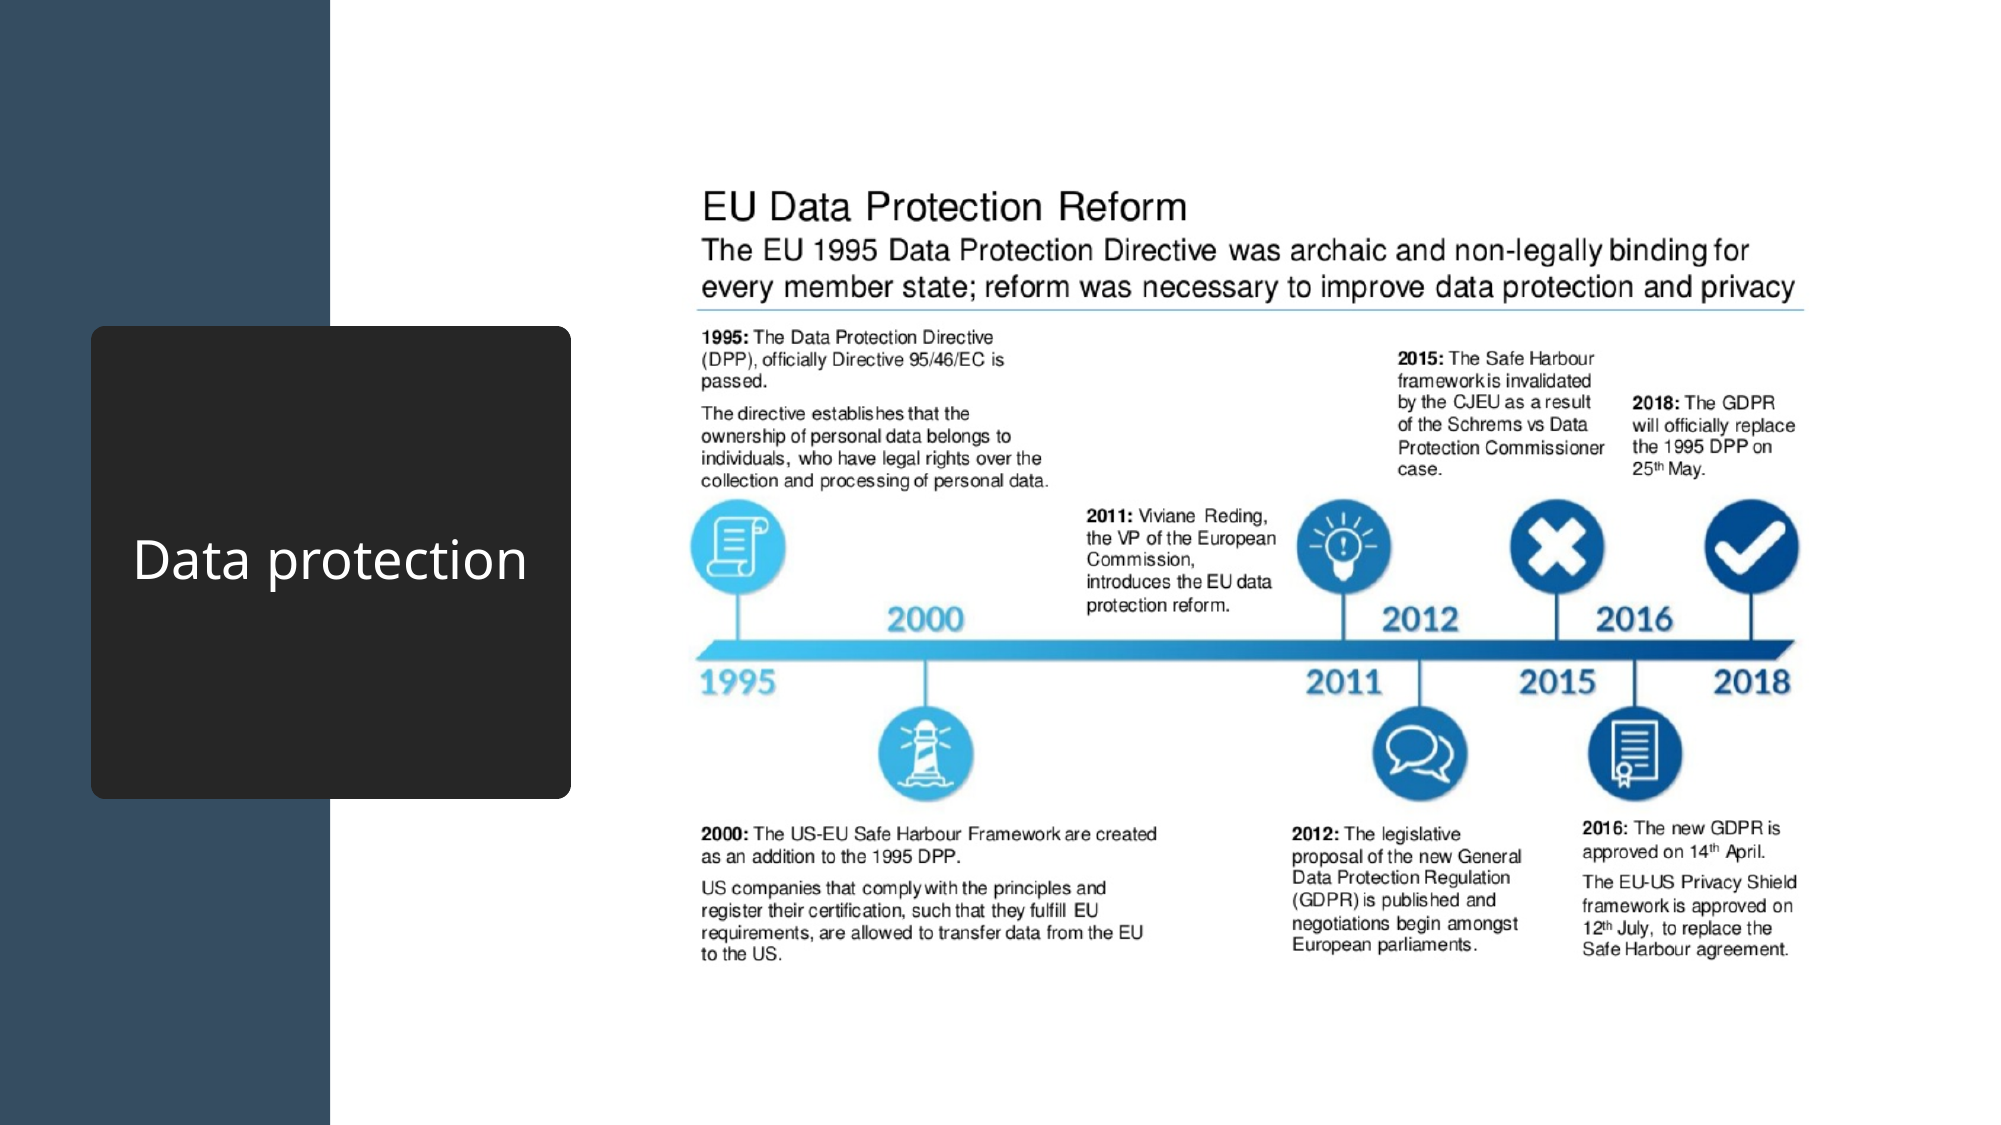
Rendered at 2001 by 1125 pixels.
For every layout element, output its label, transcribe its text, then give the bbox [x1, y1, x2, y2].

text_box [0, 0, 331, 1125]
title Data protection [105, 340, 557, 785]
text_box [331, 0, 2000, 1125]
picture [670, 157, 1834, 967]
